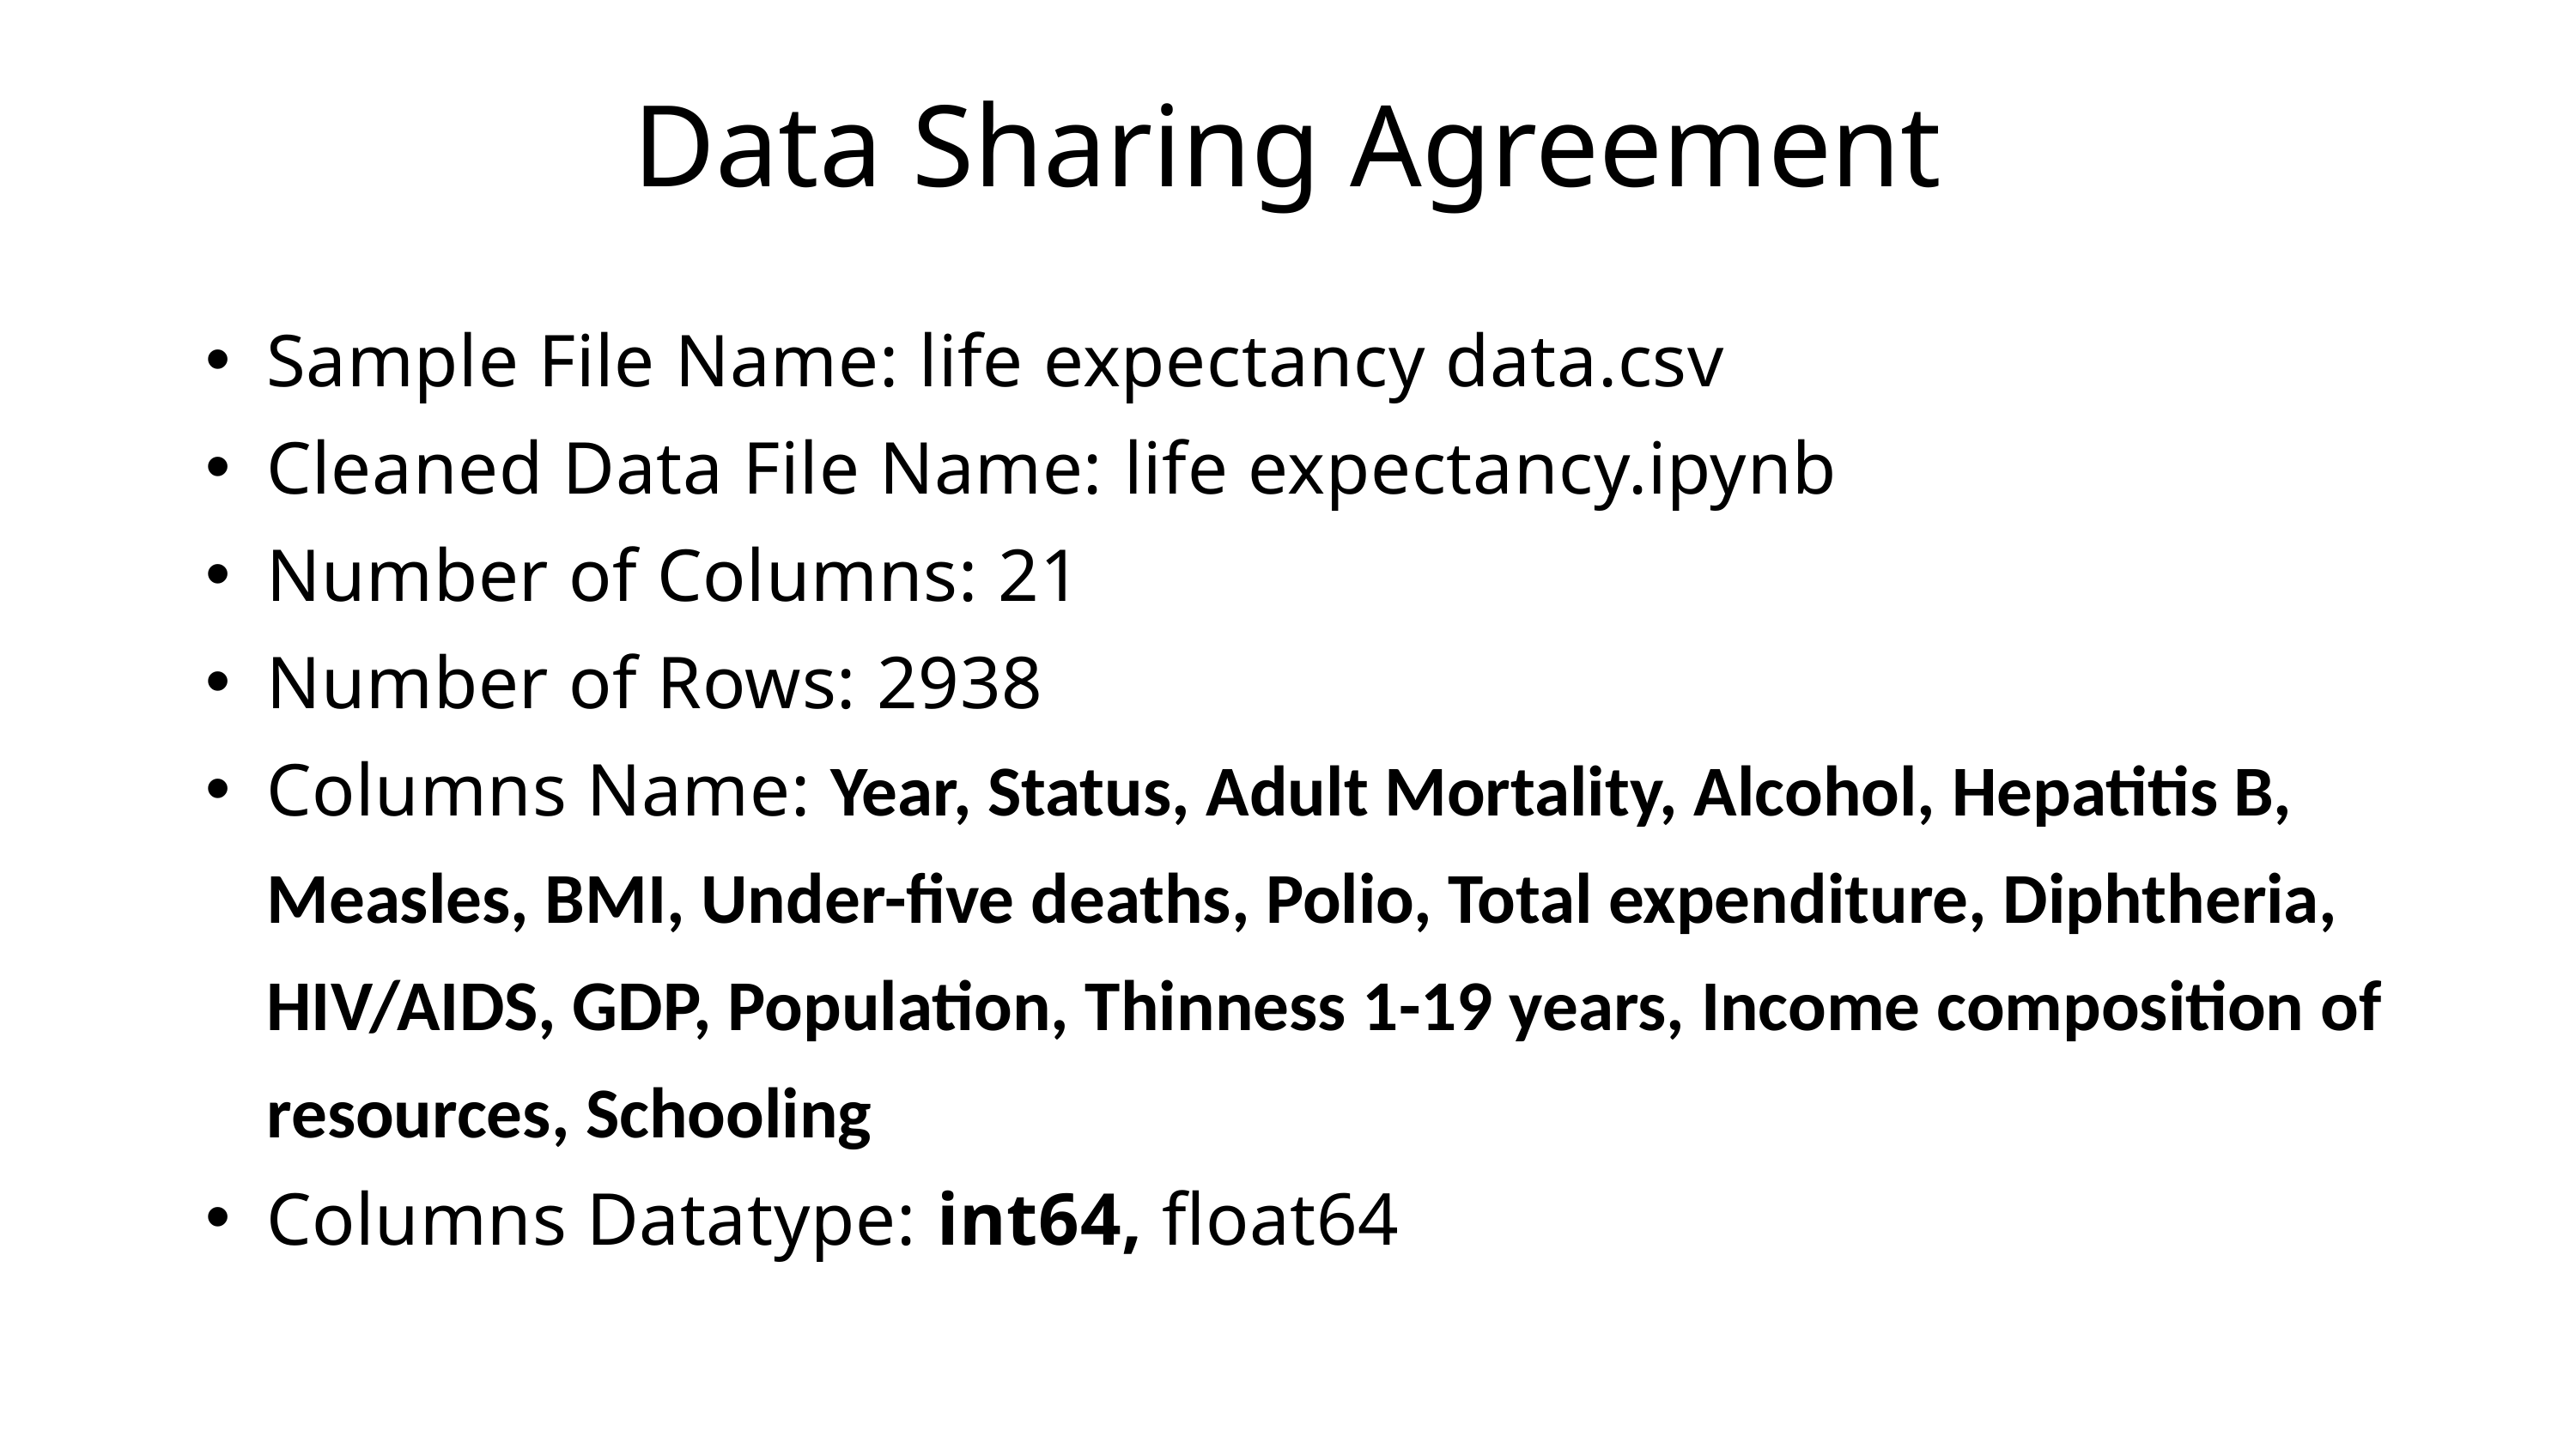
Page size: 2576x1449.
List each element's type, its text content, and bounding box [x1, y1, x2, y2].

text_box Data Sharing Agreement [144, 85, 2432, 210]
text_box Sample File Name: life expectancy data.csv Cleaned Data File Name: life expectancy.ipynb Number of Columns: 21 Number of Rows: 2938 Columns Name: Year, Status, Adult Mortality, Alcohol, Hepatitis B, Measles, BMI, Under-five deaths, Polio, Total expenditure, Diphtheria, HIV/AIDS, GDP, Population, Thinness 1-19 years, Income composition of resources, Schooling Columns Datatype: int64, float64 [144, 294, 2432, 1260]
